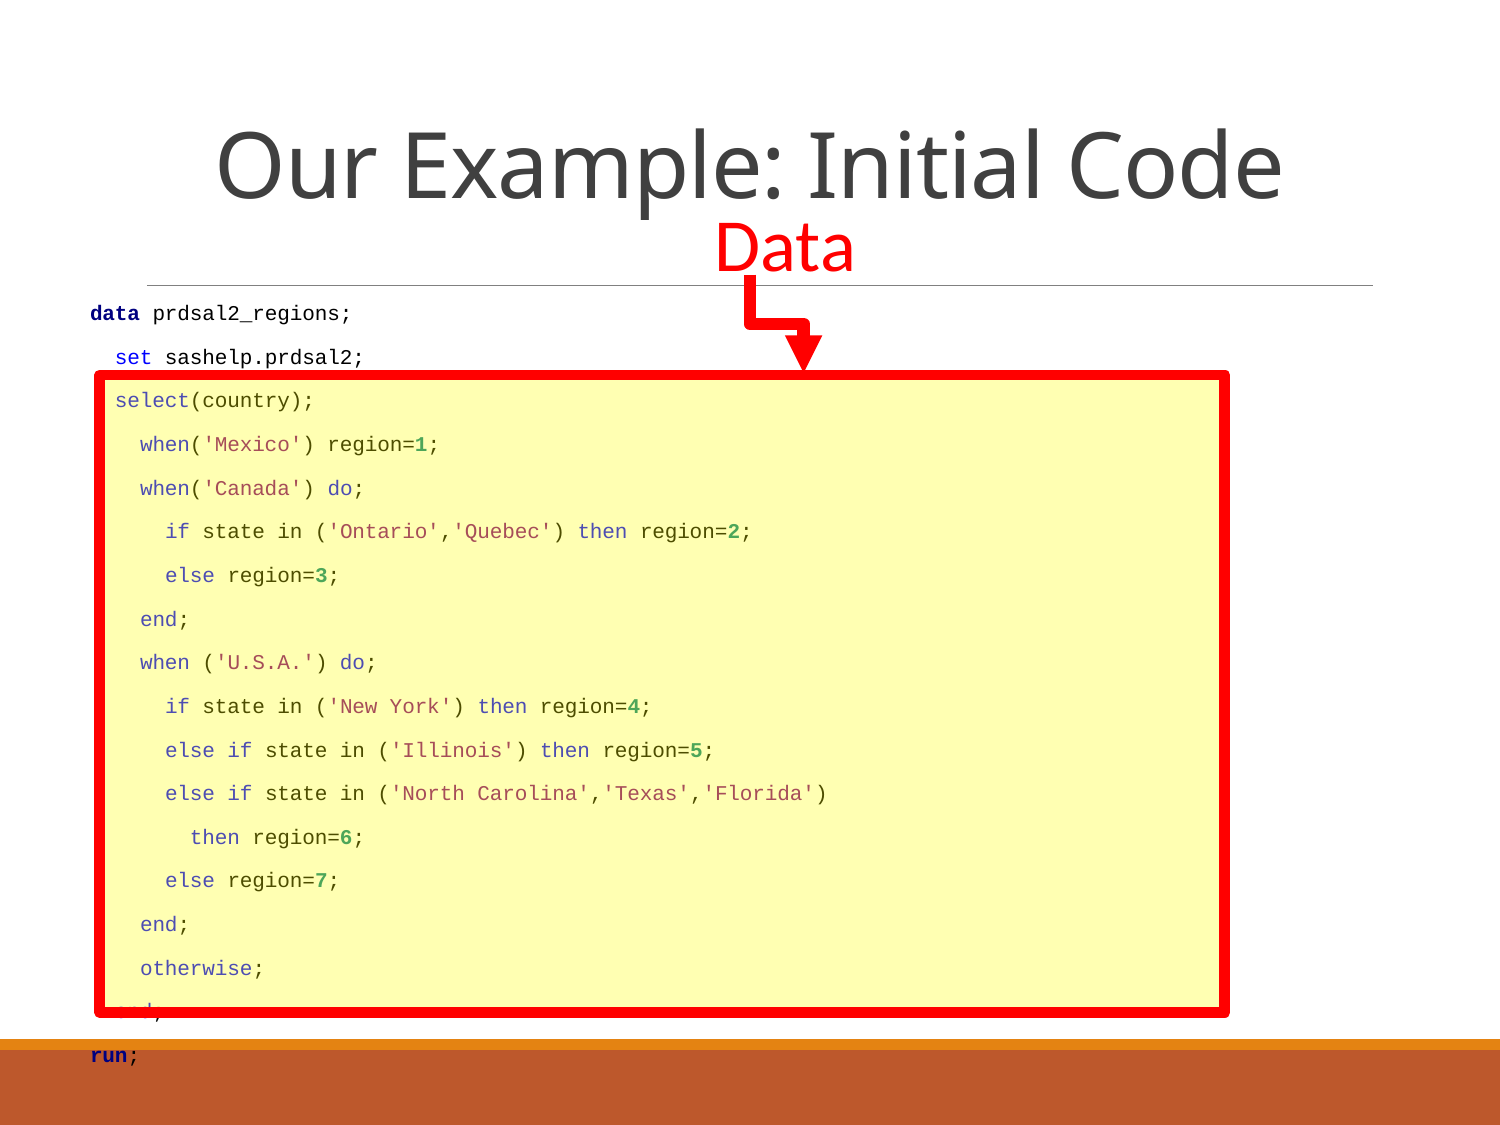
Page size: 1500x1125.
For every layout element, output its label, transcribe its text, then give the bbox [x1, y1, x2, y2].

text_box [727, 296, 827, 352]
list data prdsal2_regions; set sashelp.prdsal2; select(country); when('Mexico') region=1; when('Canada') do; if state in ('Ontario','Quebec') then region=2; else region=3; end; when ('U.S.A.') do; if state in ('New York') then region=4; else if state in ('Illinois') then region=5; else if state in ('North Carolina','Texas','Florida') then region=6; else region=7; end; otherwise; end; run; [75, 295, 1425, 1075]
text_box [99, 374, 1226, 1014]
title Our Example: Initial Code [0, 75, 1500, 225]
text_box Data [699, 188, 1163, 294]
